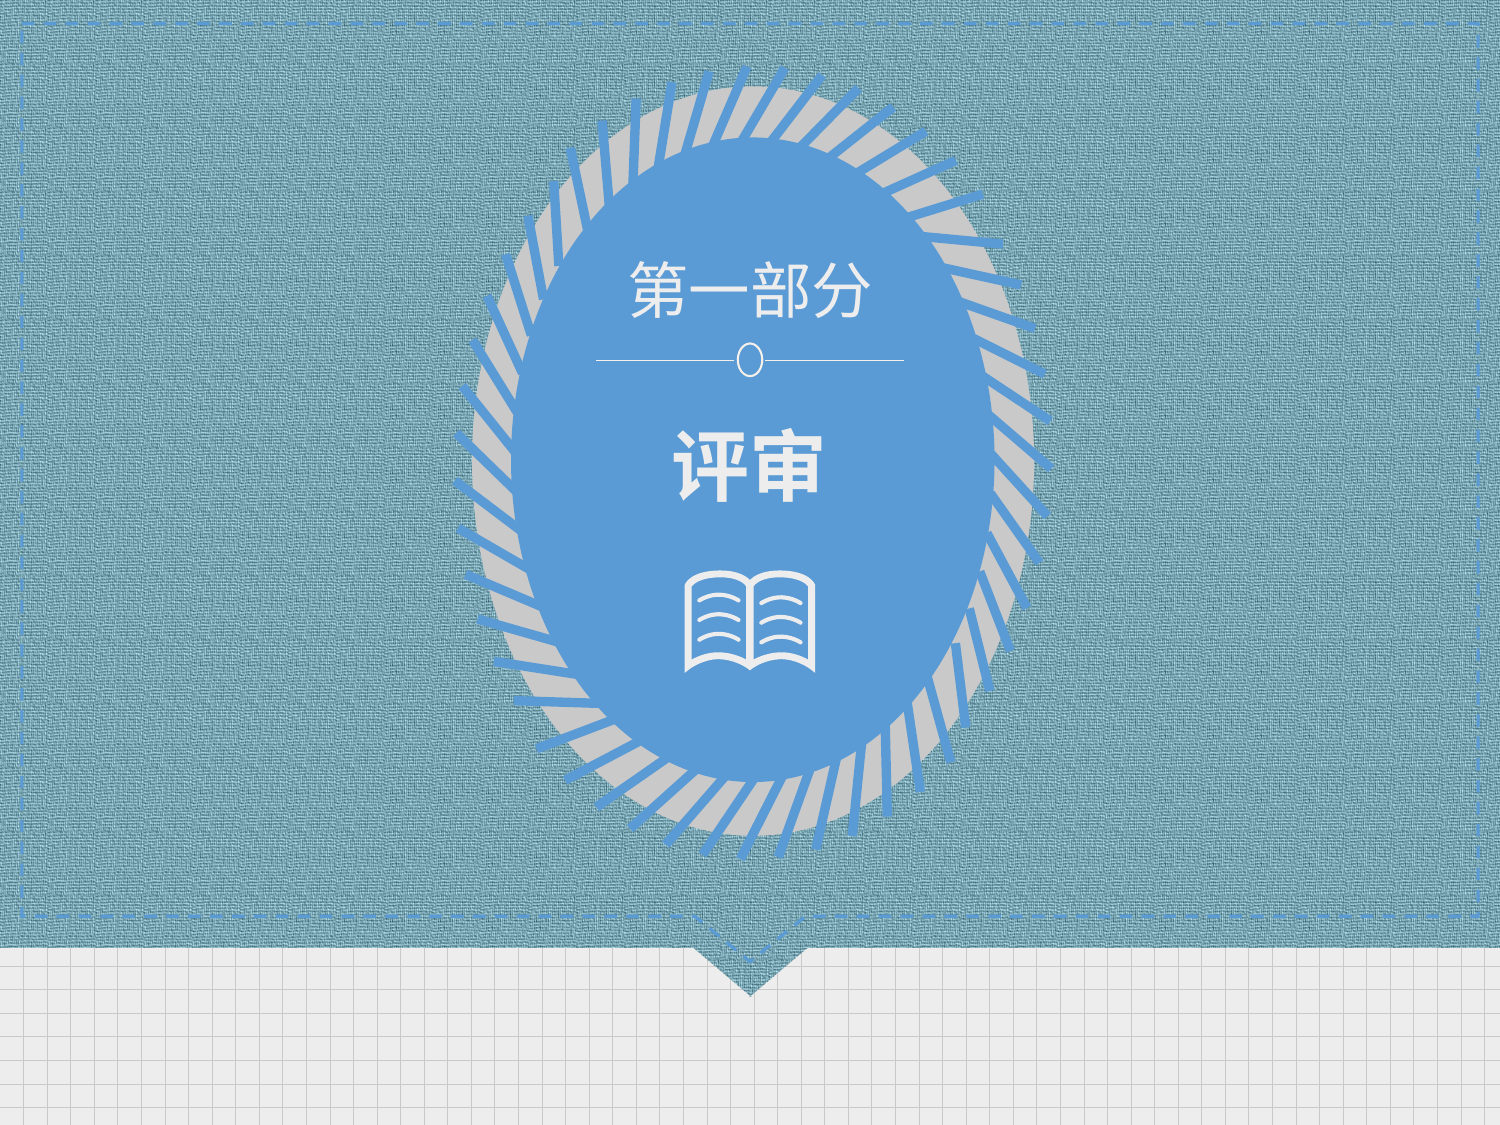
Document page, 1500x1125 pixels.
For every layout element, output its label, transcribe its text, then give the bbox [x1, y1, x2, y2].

list 第一部分 [595, 241, 905, 339]
list 评审 [539, 406, 960, 524]
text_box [684, 570, 816, 673]
picture [0, 0, 1500, 997]
